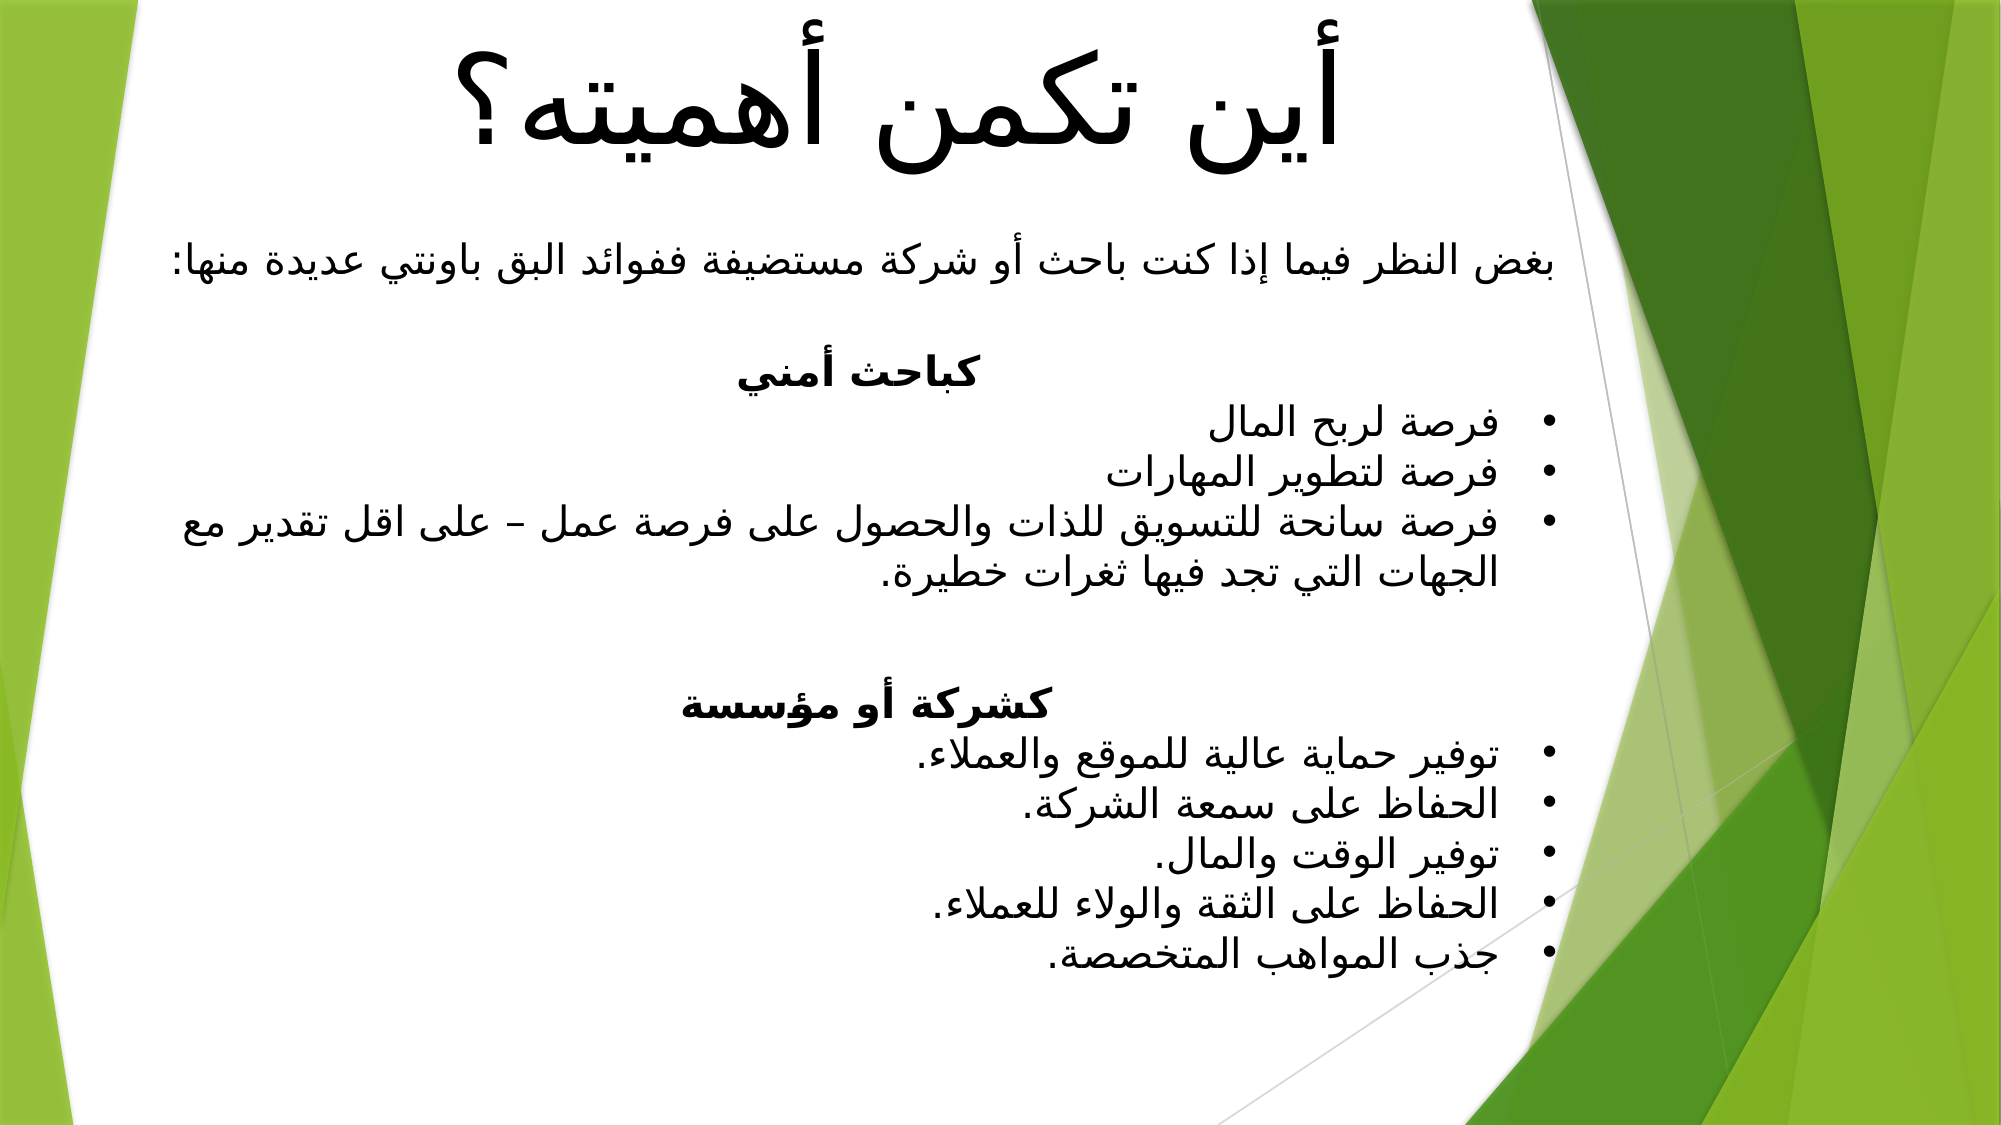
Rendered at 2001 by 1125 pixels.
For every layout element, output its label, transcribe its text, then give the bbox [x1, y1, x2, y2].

text_box كشركة أو مؤسسة توفير حماية عالية للموقع والعملاء. الحفاظ على سمعة الشركة. توفير الوقت والمال. الحفاظ على الثقة والولاء للعملاء. جذب المواهب المتخصصة. [161, 669, 1572, 1034]
text_box بغض النظر فيما إذا كنت باحث أو شركة مستضيفة ففوائد البق باونتي عديدة منها: [145, 225, 1572, 291]
text_box أين تكمن أهميته؟ [435, 12, 1362, 178]
text_box كباحث أمني فرصة لربح المال فرصة لتطوير المهارات فرصة سانحة للتسويق للذات والحصول على فرصة عمل – على اقل تقدير مع الجهات التي تجد فيها ثغرات خطيرة. [145, 337, 1572, 653]
